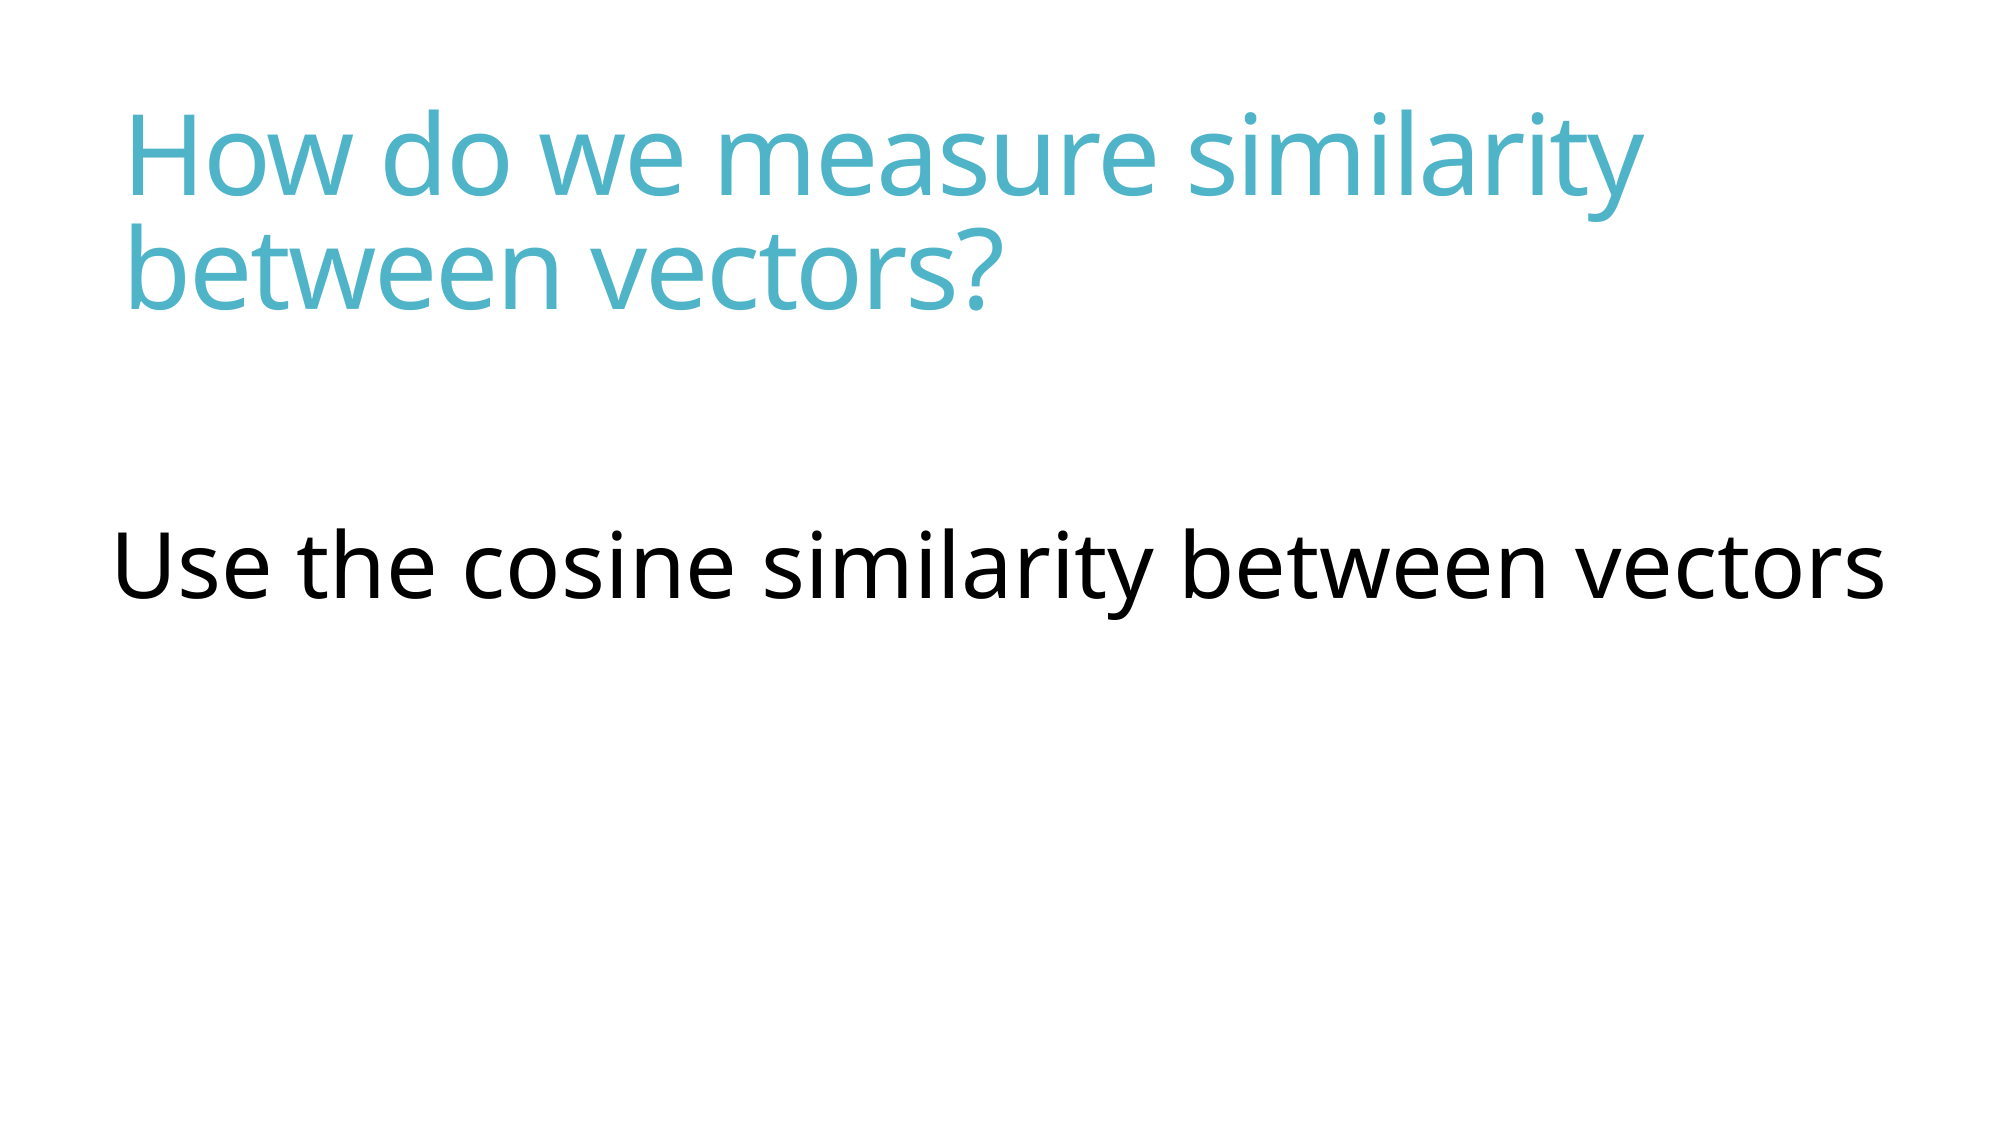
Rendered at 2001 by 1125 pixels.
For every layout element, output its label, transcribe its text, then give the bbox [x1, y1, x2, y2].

title How do we measure similarity between vectors? [107, 81, 1875, 354]
text_box Use the cosine similarity between vectors [95, 499, 1905, 624]
